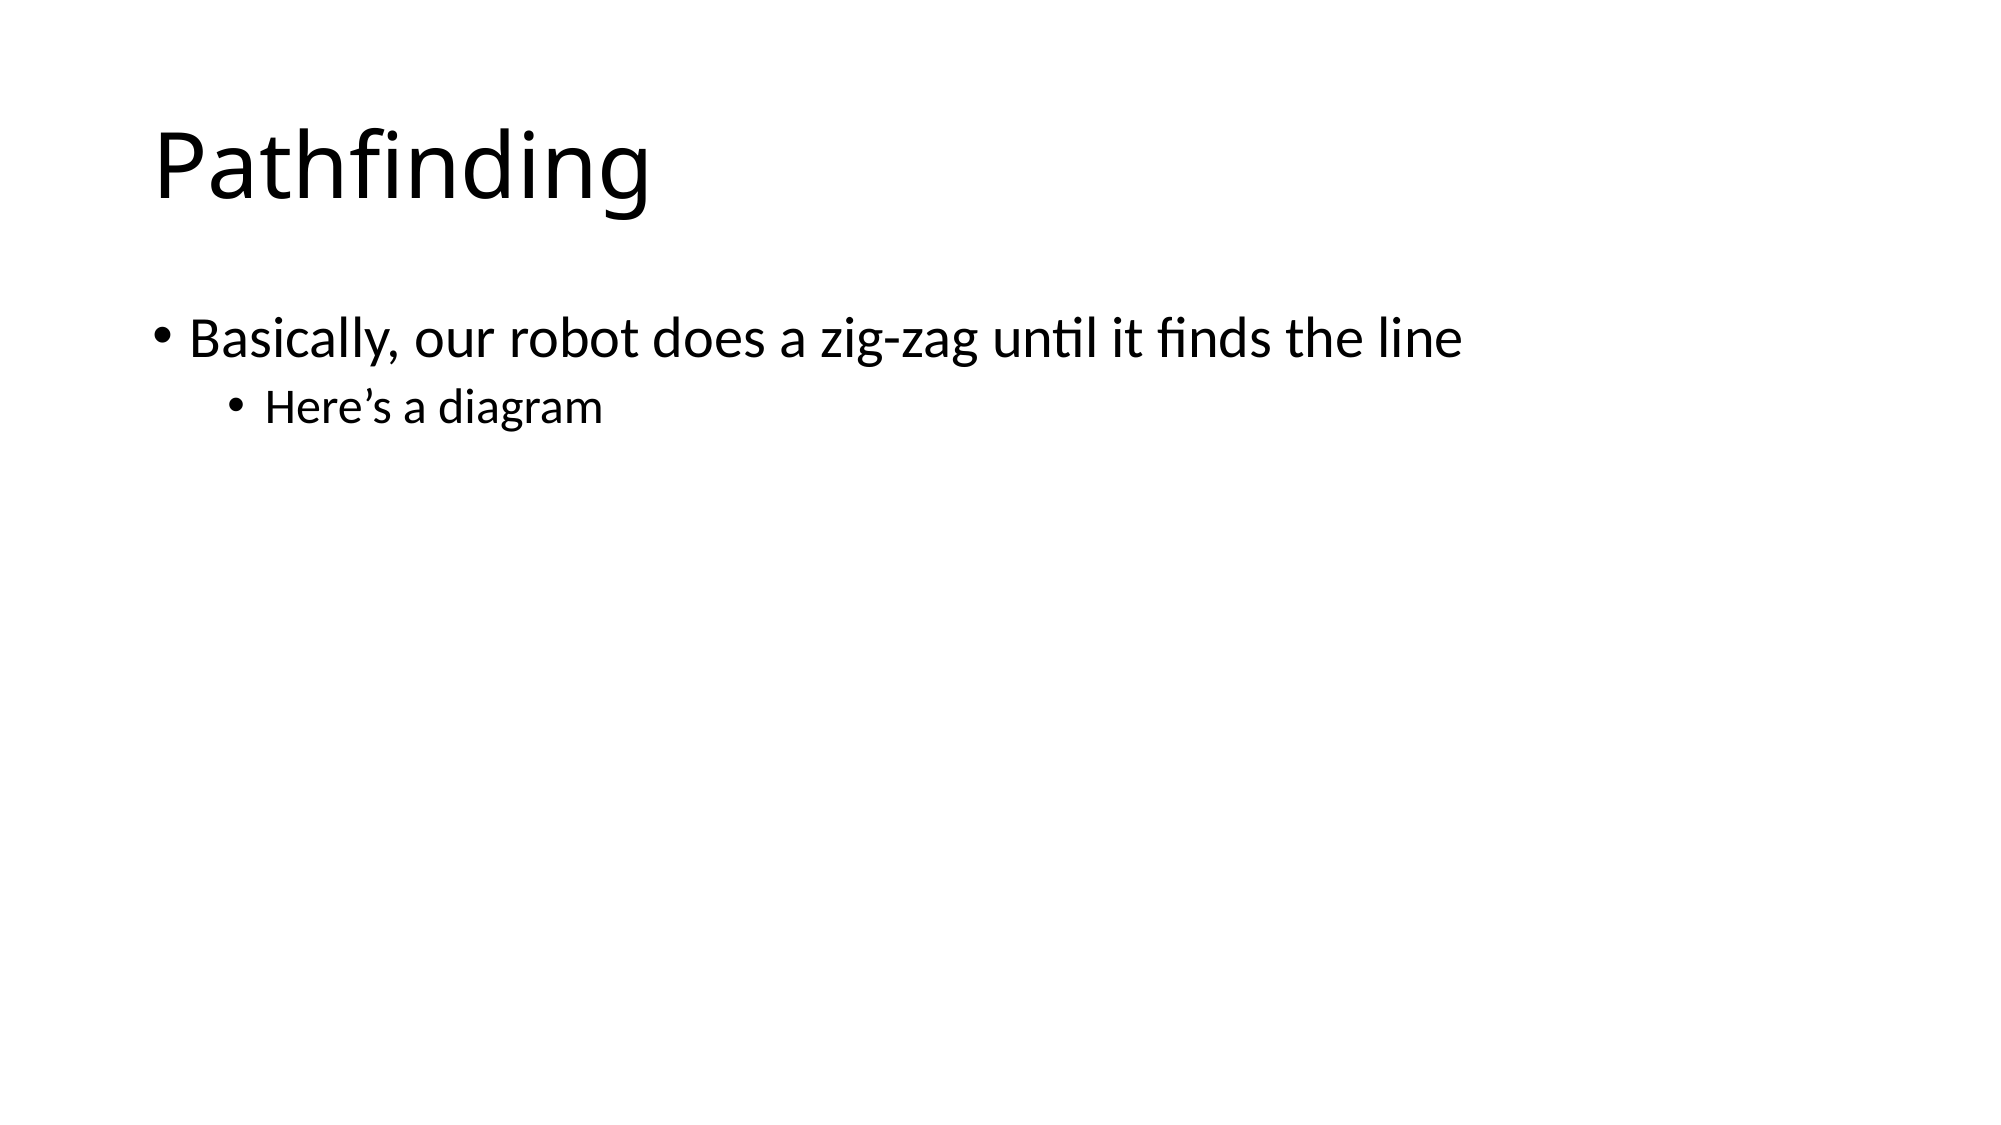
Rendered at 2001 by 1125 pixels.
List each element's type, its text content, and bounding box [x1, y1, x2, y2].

title Pathfinding [137, 59, 1863, 278]
list Basically, our robot does a zig-zag until it finds the line Here’s a diagram [137, 299, 1863, 1014]
